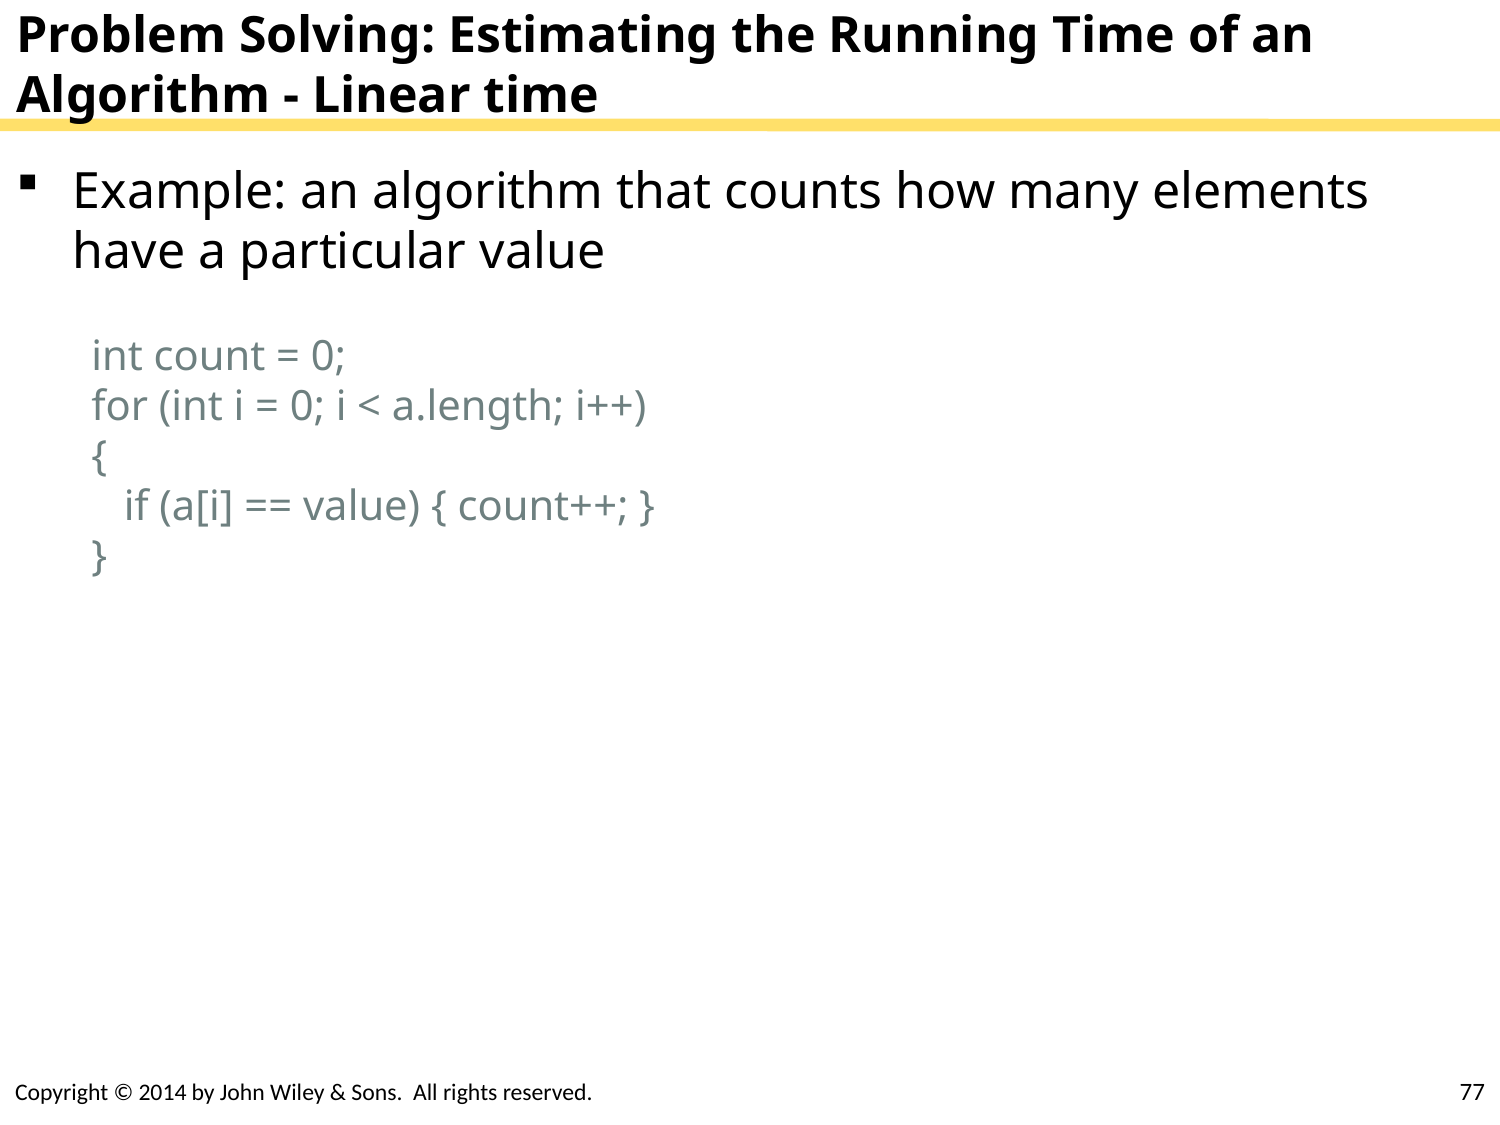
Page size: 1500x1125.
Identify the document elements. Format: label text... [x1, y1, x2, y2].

list Example: an algorithm that counts how many elements have a particular value int count = 0; for (int i = 0; i < a.length; i++) { if (a[i] == value) { count++; } } [1, 151, 1500, 1081]
title Problem Solving: Estimating the Running Time of an Algorithm - Linear time [1, 0, 1500, 125]
